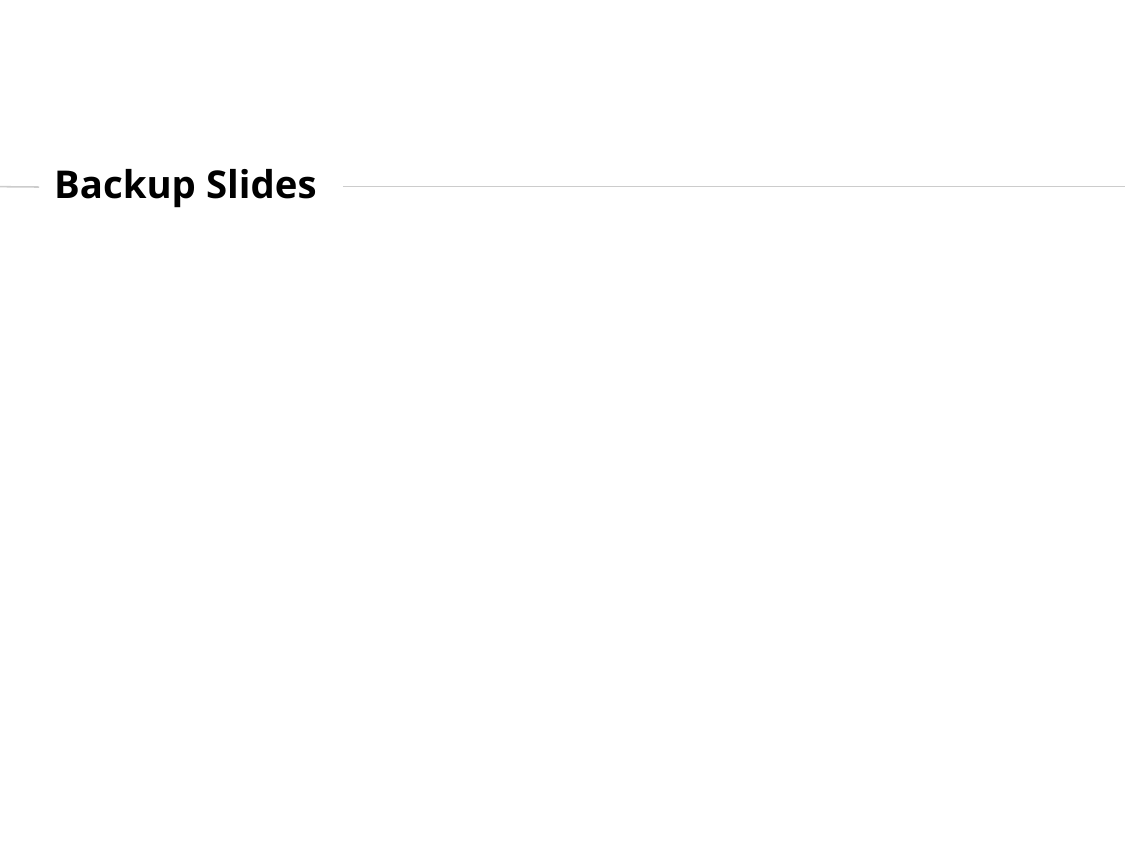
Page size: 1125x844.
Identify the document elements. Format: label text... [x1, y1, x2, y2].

title Backup Slides [39, 150, 517, 223]
